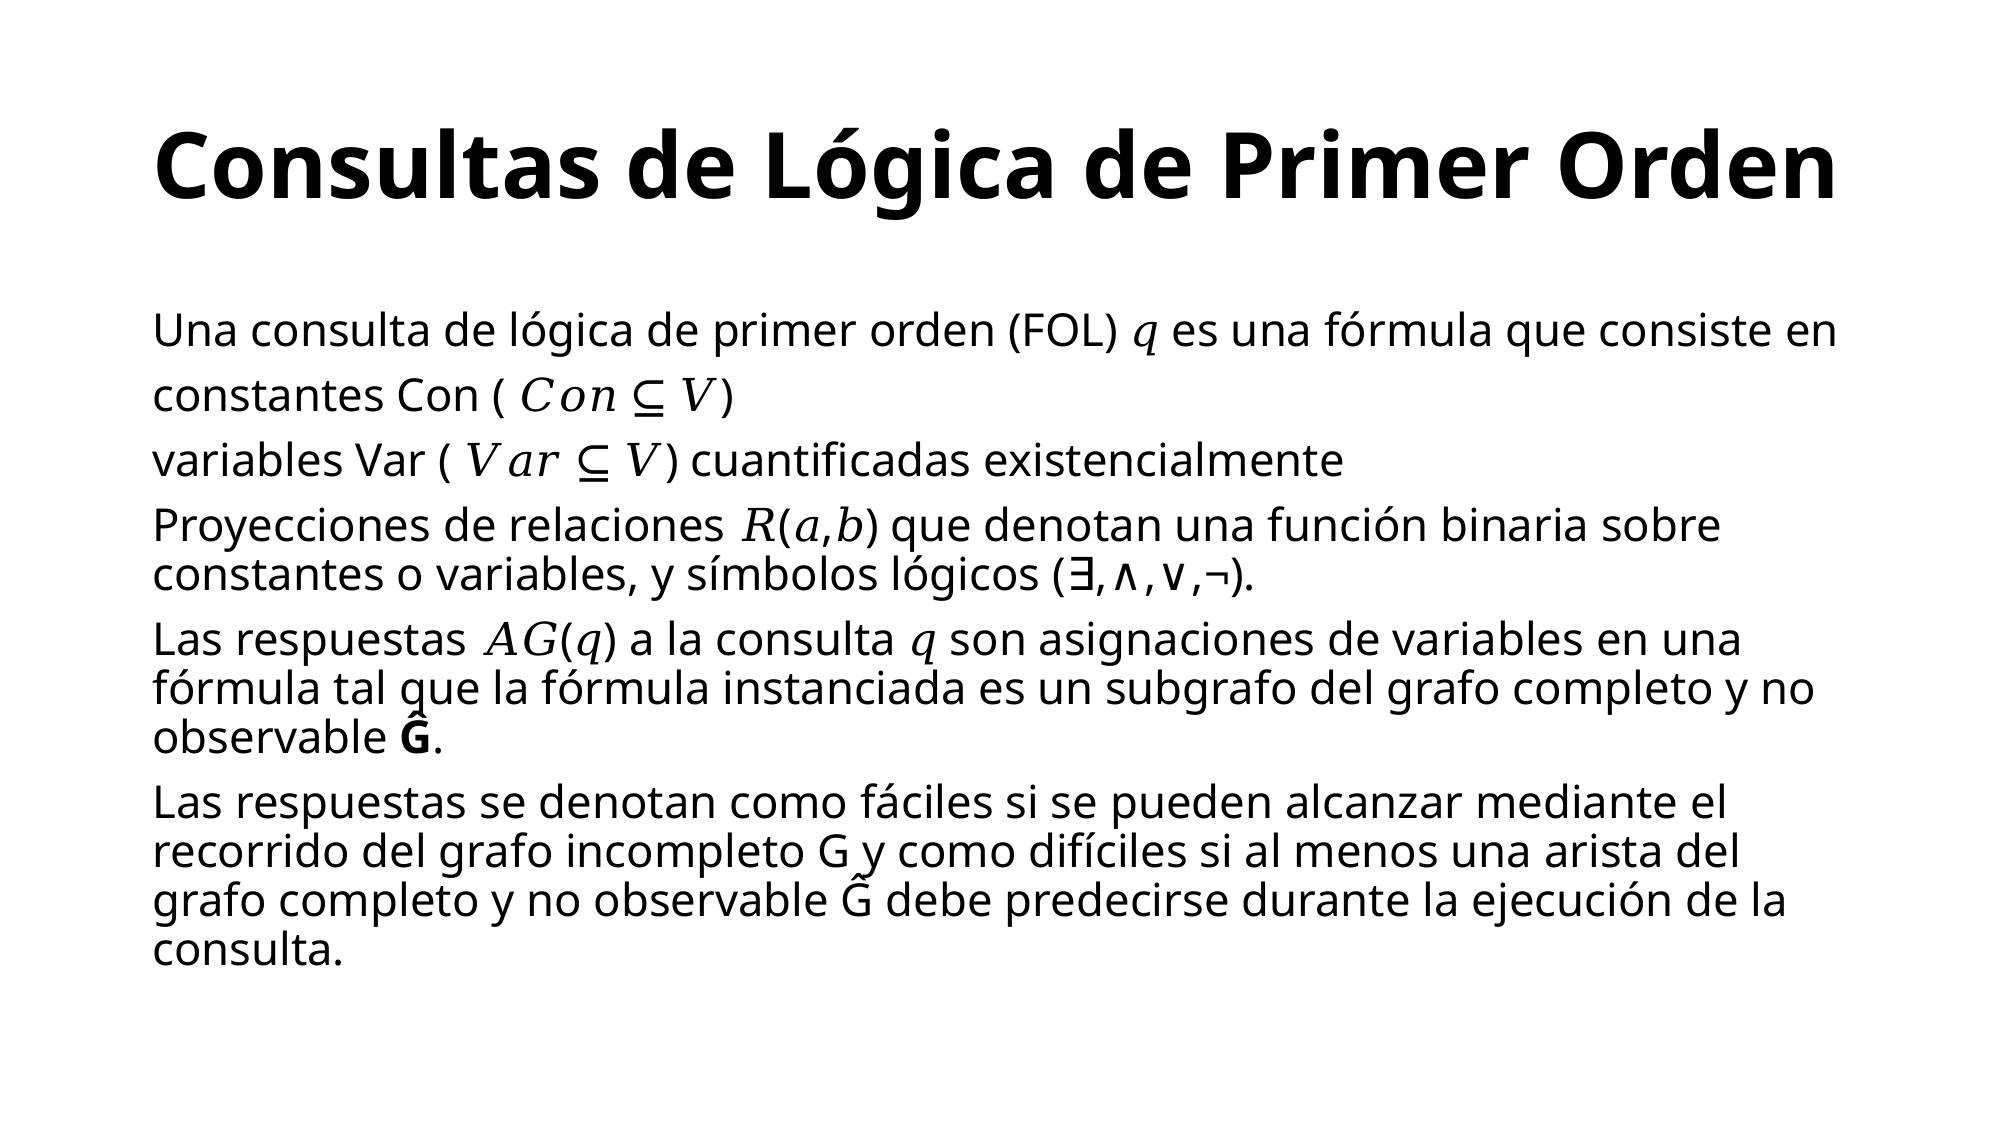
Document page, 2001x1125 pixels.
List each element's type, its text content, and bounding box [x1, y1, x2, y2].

list Una consulta de lógica de primer orden (FOL) 𝑞 es una fórmula que consiste en constantes Con ( 𝐶𝑜𝑛 ⊆ 𝑉) variables Var ( 𝑉𝑎𝑟 ⊆ 𝑉) cuantificadas existencialmente Proyecciones de relaciones 𝑅(𝑎,𝑏) que denotan una función binaria sobre constantes o variables, y símbolos lógicos (∃,∧,∨,¬). Las respuestas 𝐴𝐺(𝑞) a la consulta 𝑞 son asignaciones de variables en una fórmula tal que la fórmula instanciada es un subgrafo del grafo completo y no observable Ĝ. Las respuestas se denotan como fáciles si se pueden alcanzar mediante el recorrido del grafo incompleto G y como difíciles si al menos una arista del grafo completo y no observable Ĝ debe predecirse durante la ejecución de la consulta. [137, 299, 1863, 1014]
title Consultas de Lógica de Primer Orden [137, 59, 1863, 278]
